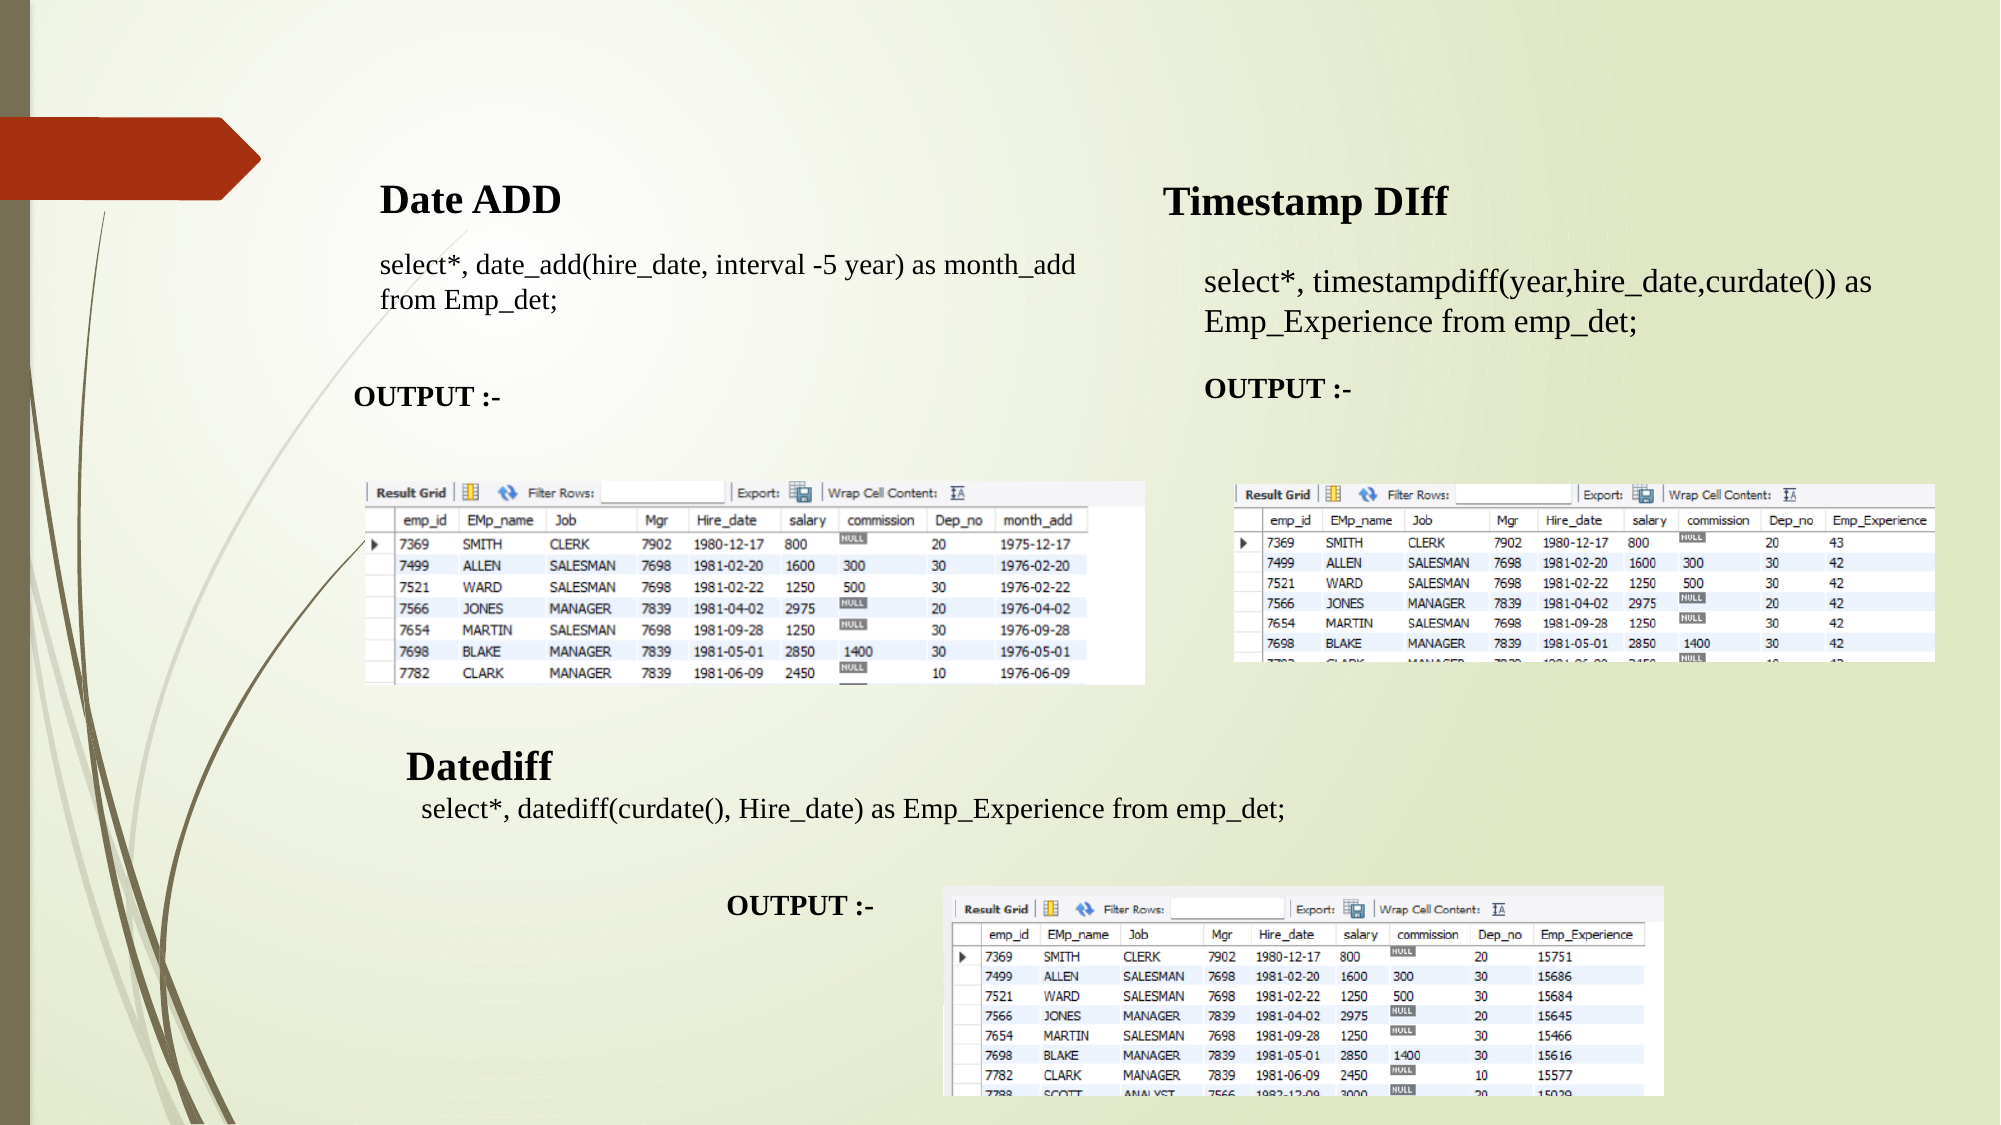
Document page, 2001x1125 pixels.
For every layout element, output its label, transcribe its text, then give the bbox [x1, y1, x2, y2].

text_box OUTPUT :- [1189, 362, 1526, 412]
text_box Datediff [391, 706, 827, 797]
text_box select*, datediff(curdate(), Hire_date) as Emp_Experience from emp_det; [406, 782, 1407, 832]
text_box select*, date_add(hire_date, interval -5 year) as month_add from Emp_det; [365, 237, 1115, 323]
text_box OUTPUT :- [711, 878, 997, 929]
picture [364, 480, 1145, 686]
text_box Timestamp DIff [1148, 141, 1489, 231]
picture [1234, 484, 1935, 663]
picture [943, 886, 1664, 1096]
text_box OUTPUT :- [338, 369, 1378, 420]
text_box select*, timestampdiff(year,hire_date,curdate()) as Emp_Experience from emp_det; [1189, 252, 2000, 347]
text_box Date ADD [365, 139, 693, 230]
